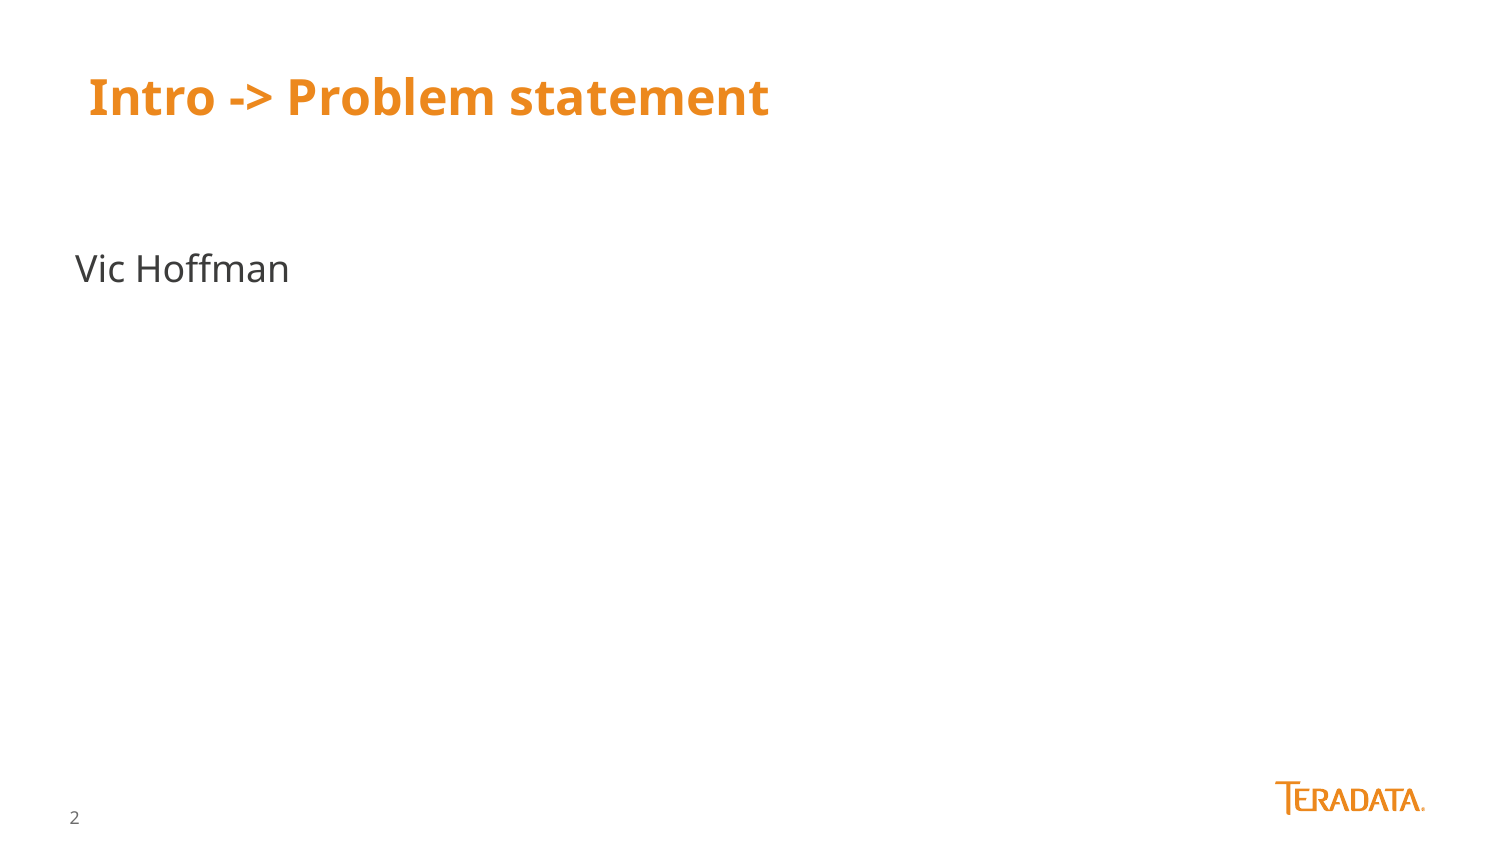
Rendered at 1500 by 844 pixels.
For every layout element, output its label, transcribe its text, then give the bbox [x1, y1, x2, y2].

text_box Vic Hoffman [74, 245, 1125, 366]
text_box Intro -> Problem statement [74, 62, 1425, 134]
